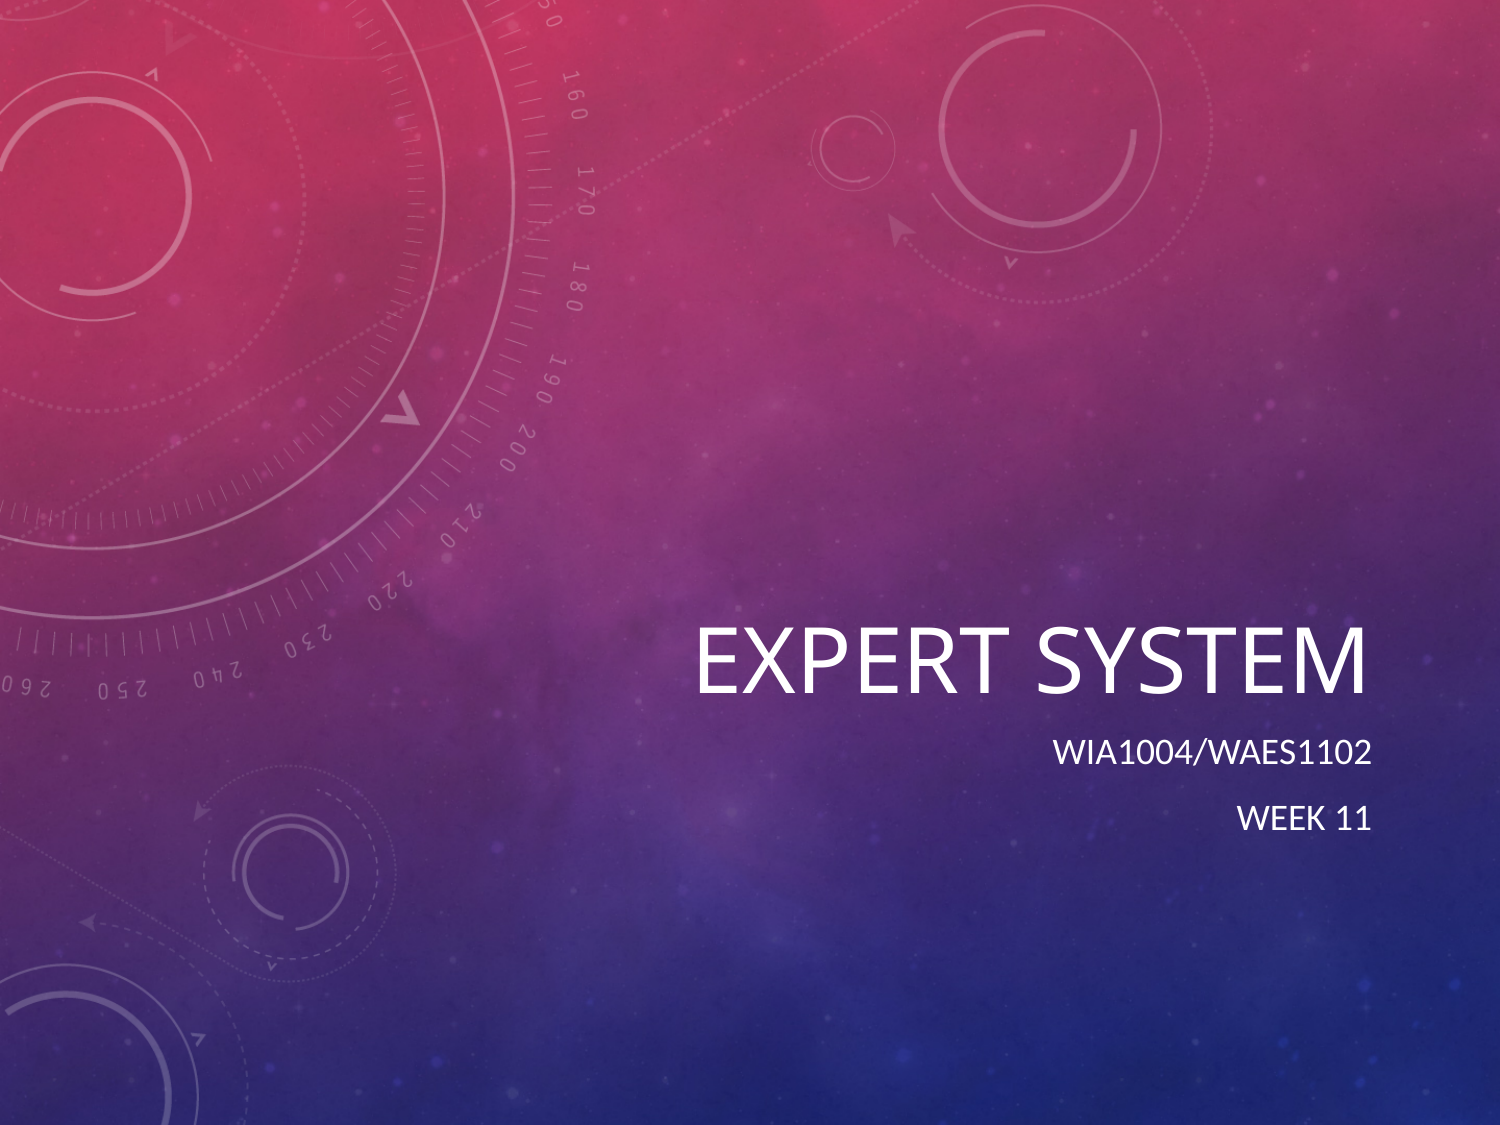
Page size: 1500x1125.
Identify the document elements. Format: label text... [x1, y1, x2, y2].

title Expert System [450, 322, 1388, 719]
picture [0, 0, 1500, 1125]
subtitle WIA1004/WAES1102 Week 11 [450, 719, 1388, 950]
